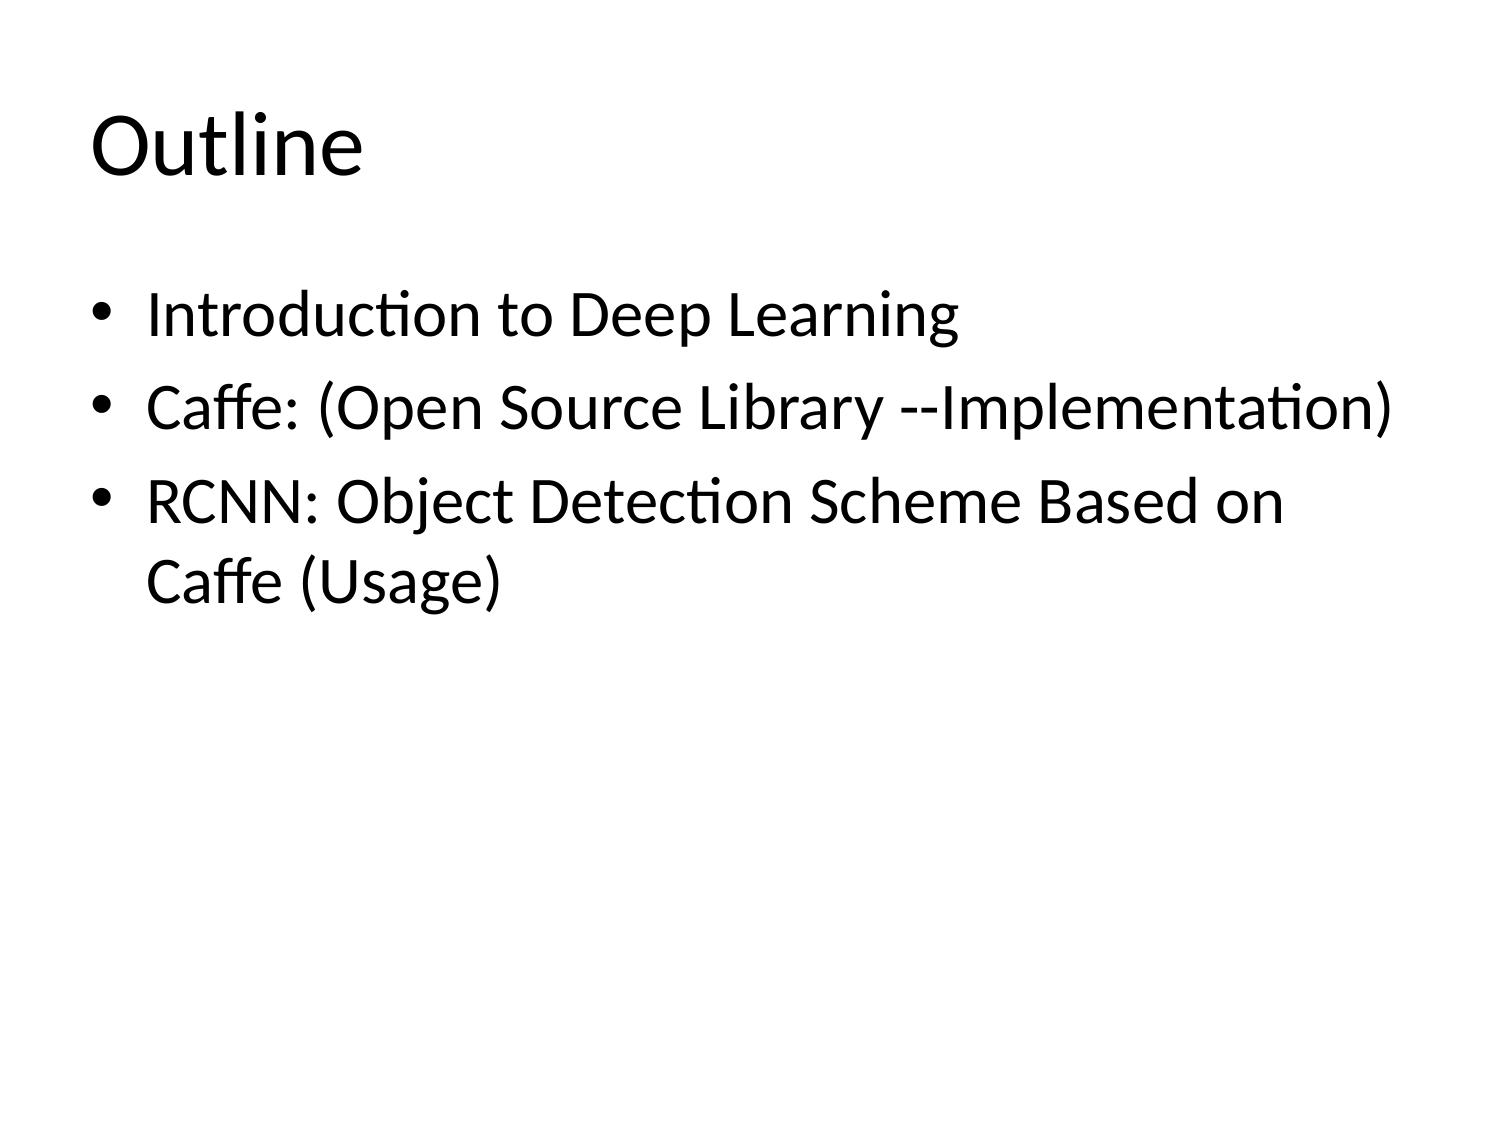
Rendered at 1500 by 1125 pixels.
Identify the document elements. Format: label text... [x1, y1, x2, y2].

list Introduction to Deep Learning Caffe: (Open Source Library --Implementation) RCNN: Object Detection Scheme Based on Caffe (Usage) [75, 262, 1425, 1005]
title Outline [75, 45, 1425, 233]
